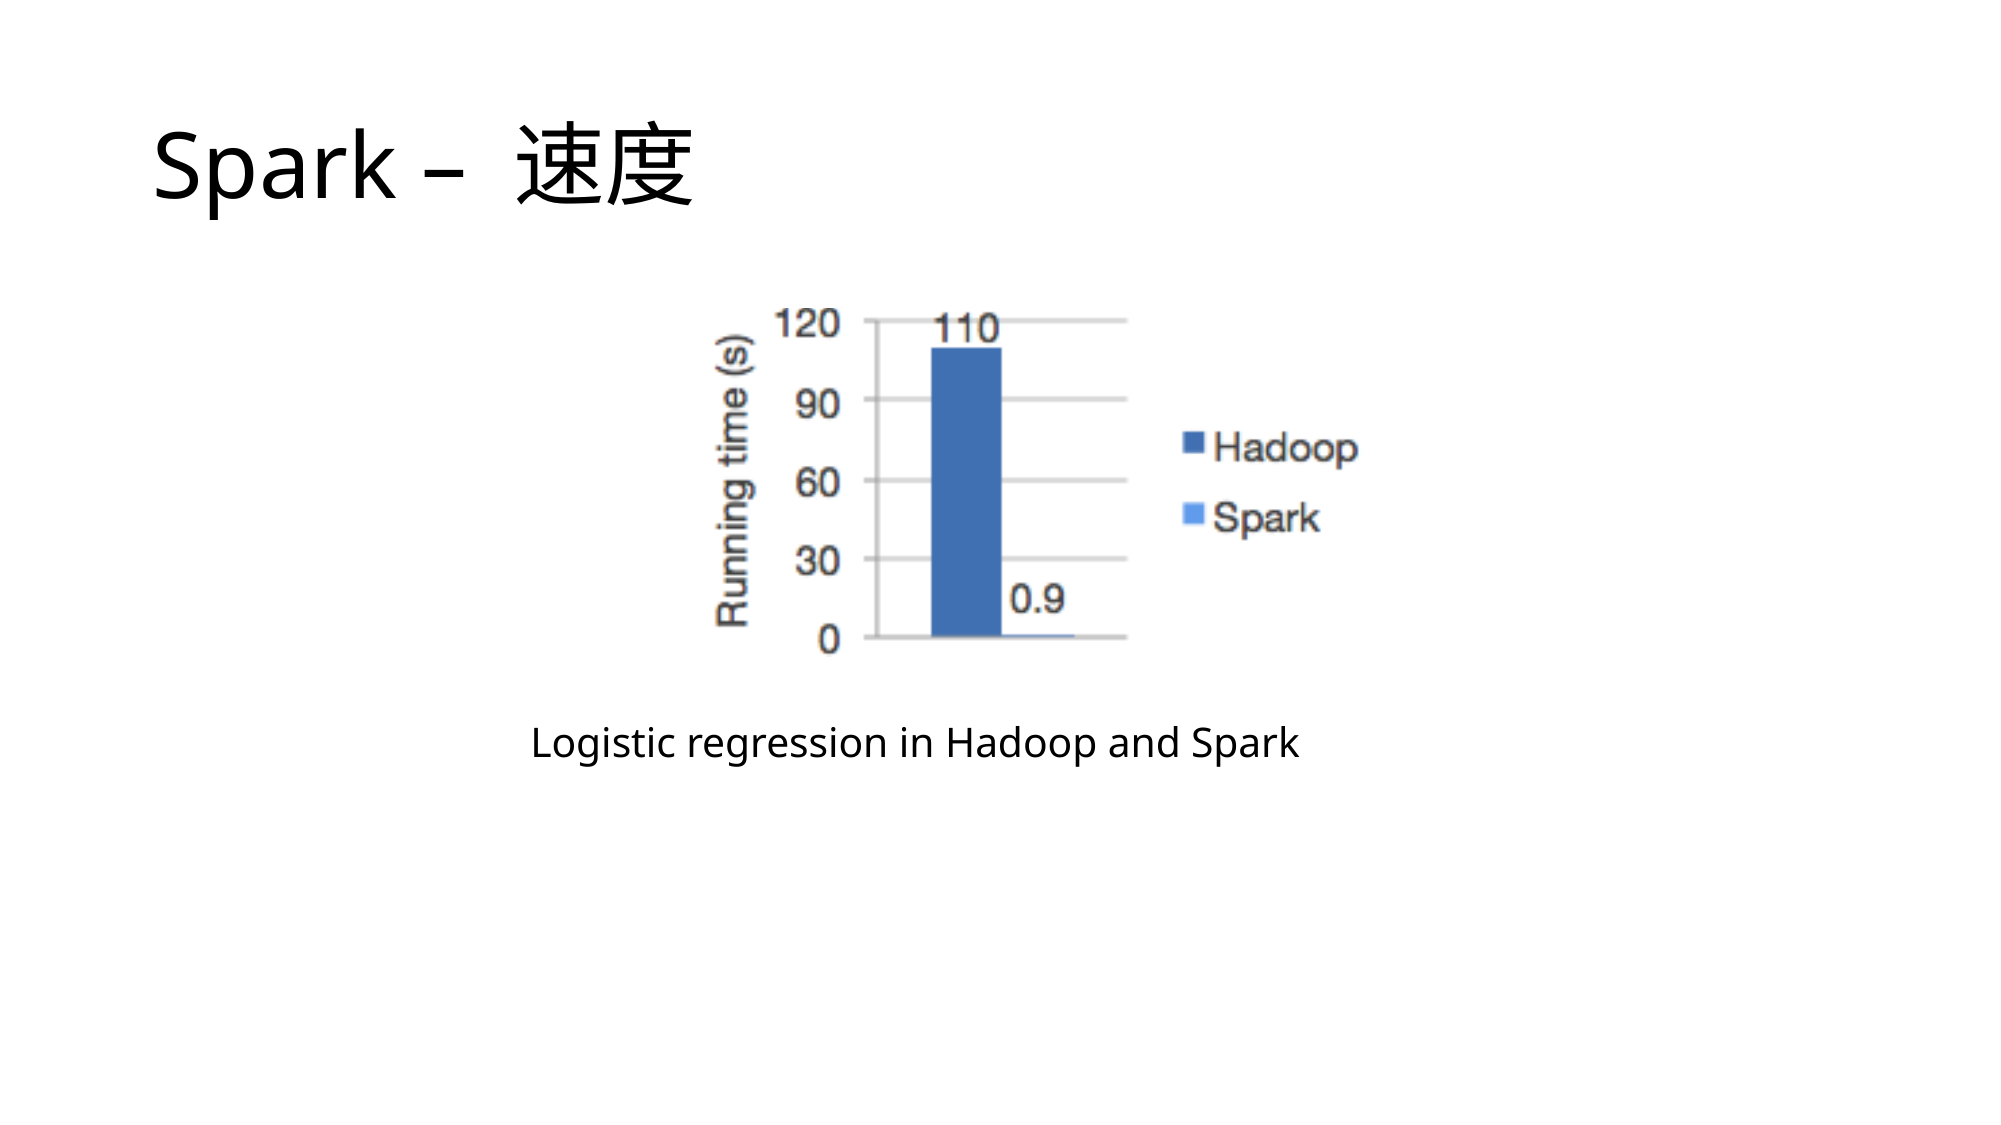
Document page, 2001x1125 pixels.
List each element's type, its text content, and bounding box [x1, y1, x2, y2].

title Spark – 速度 [137, 59, 1863, 278]
picture [700, 308, 1375, 657]
list Logistic regression in Hadoop and Spark [137, 299, 1863, 1014]
